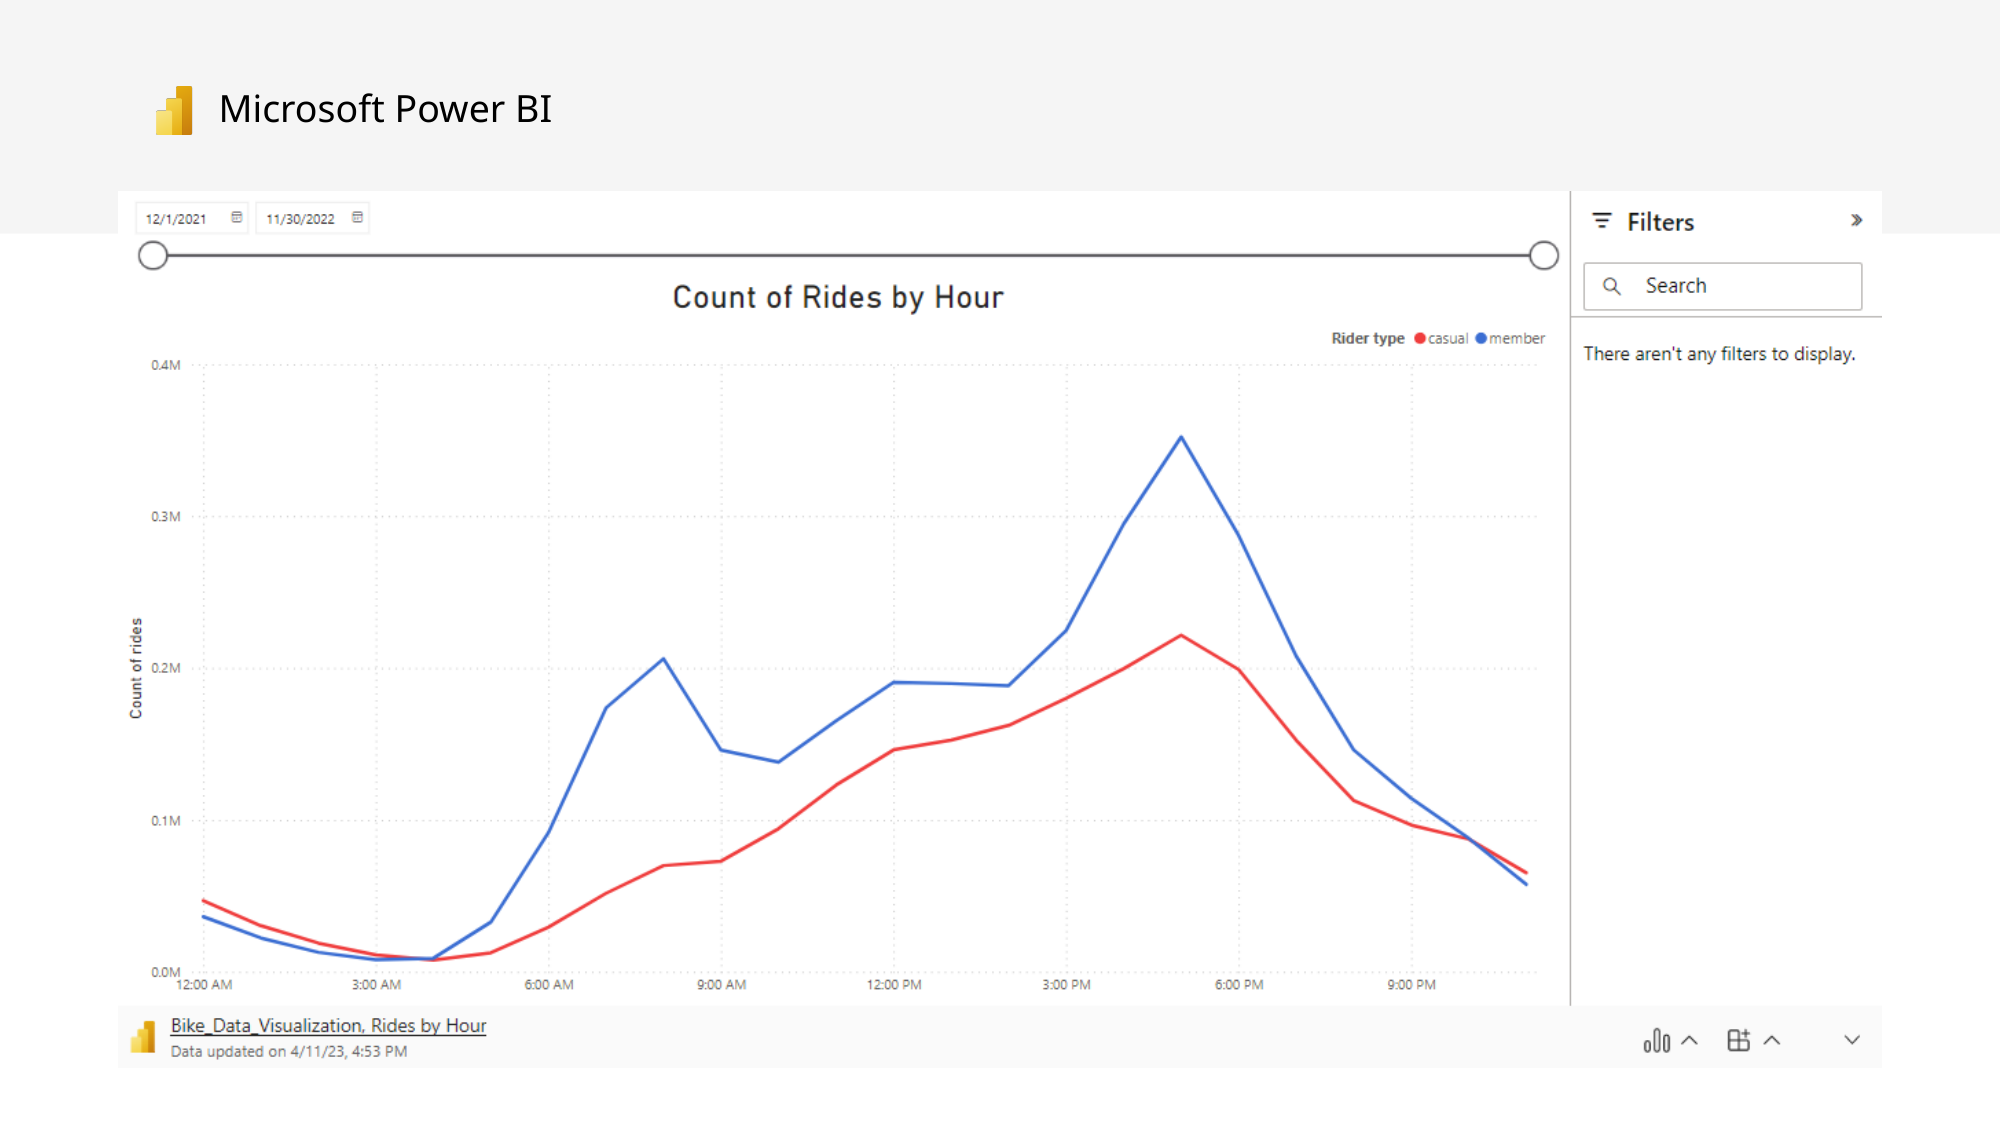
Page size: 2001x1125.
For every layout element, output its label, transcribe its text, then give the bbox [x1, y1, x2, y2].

title Microsoft Power BI [0, 0, 2000, 235]
picture [118, 191, 1882, 1068]
picture [149, 86, 198, 135]
